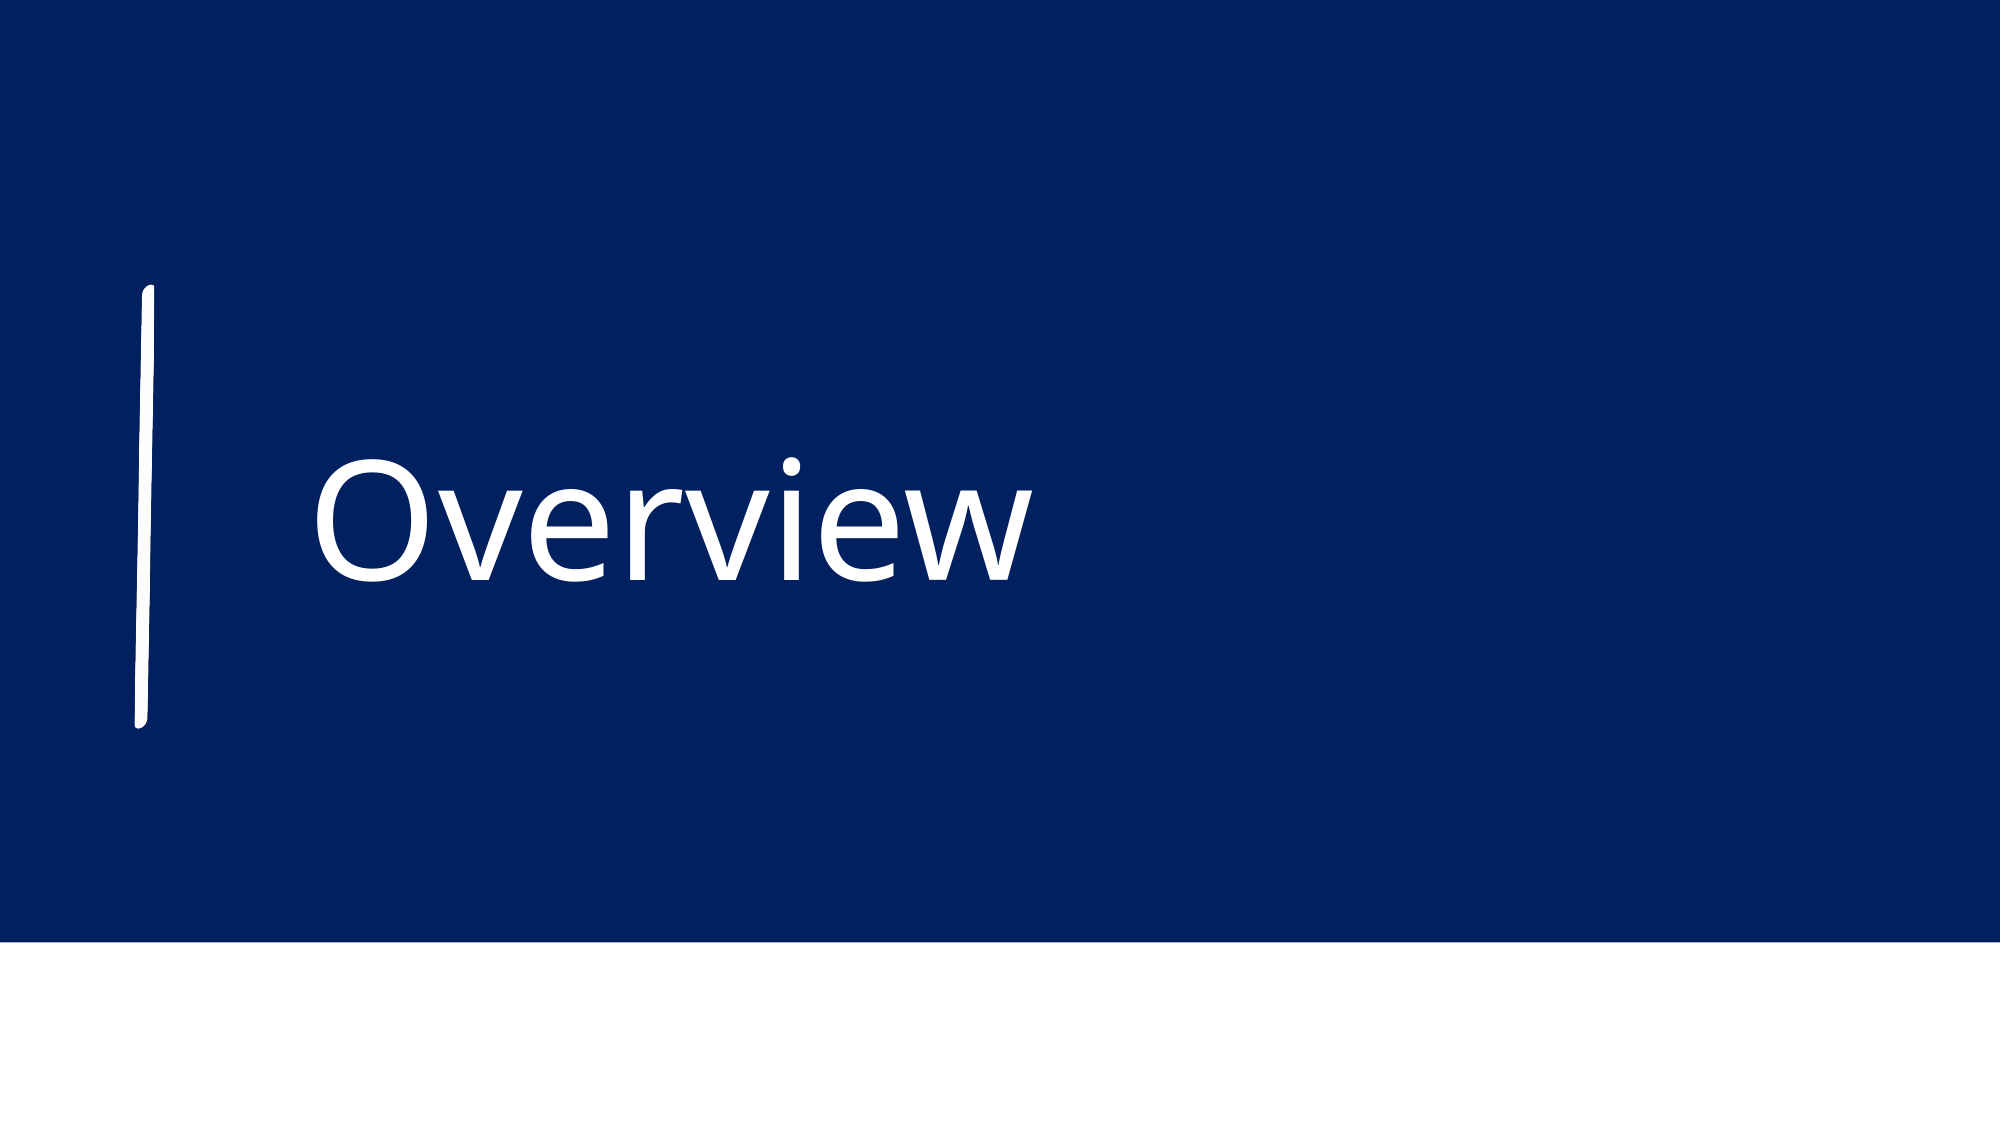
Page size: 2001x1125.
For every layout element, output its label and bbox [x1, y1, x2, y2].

text_box [0, 0, 2000, 943]
